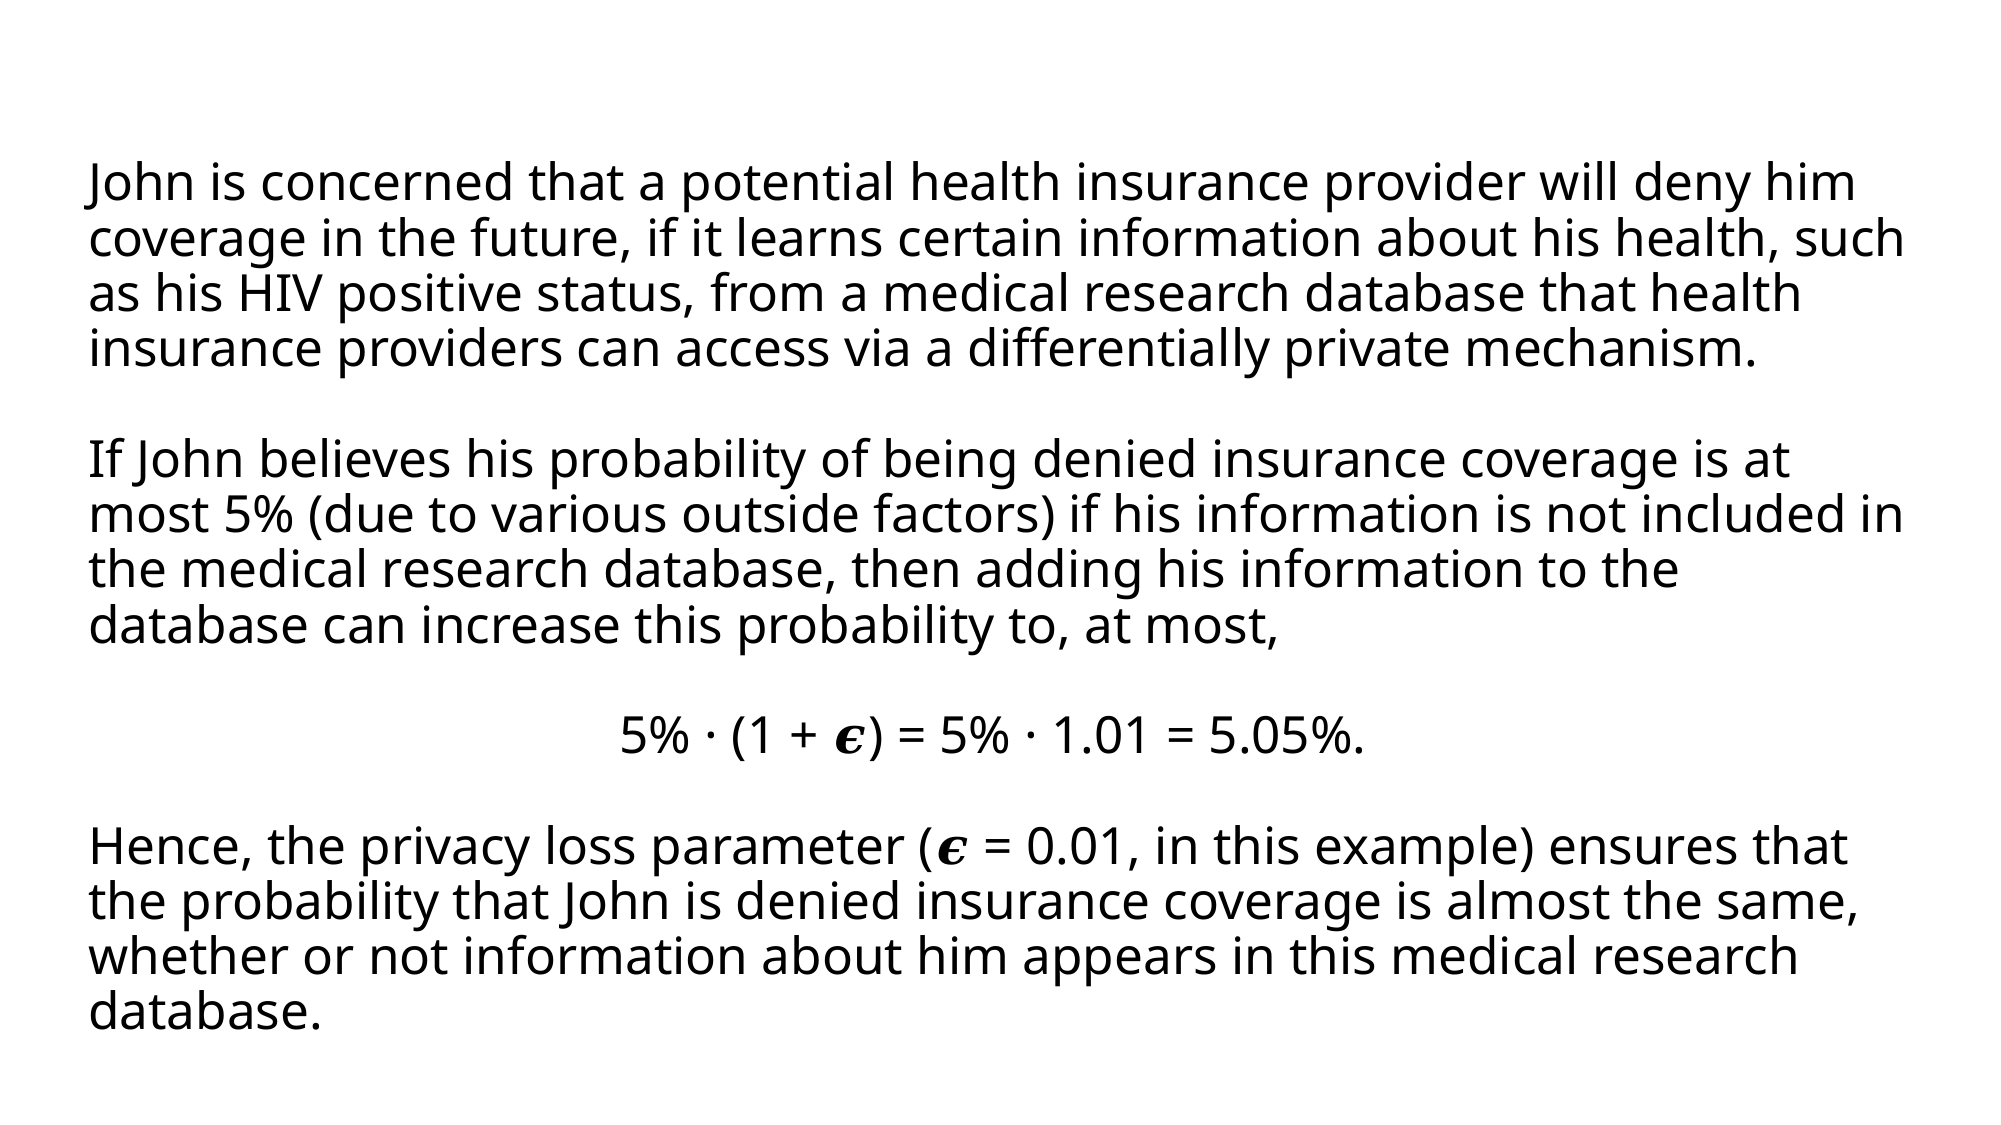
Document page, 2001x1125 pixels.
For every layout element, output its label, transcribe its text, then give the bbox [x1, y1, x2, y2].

list John is concerned that a potential health insurance provider will deny him coverage in the future, if it learns certain information about his health, such as his HIV positive status, from a medical research database that health insurance providers can access via a differentially private mechanism. If John believes his probability of being denied insurance coverage is at most 5% (due to various outside factors) if his information is not included in the medical research database, then adding his information to the database can increase this probability to, at most, 5% · (1 + 𝝐) = 5% · 1.01 = 5.05%. Hence, the privacy loss parameter (𝝐 = 0.01, in this example) ensures that the probability that John is denied insurance coverage is almost the same, whether or not information about him appears in this medical research database. [68, 136, 1932, 1077]
